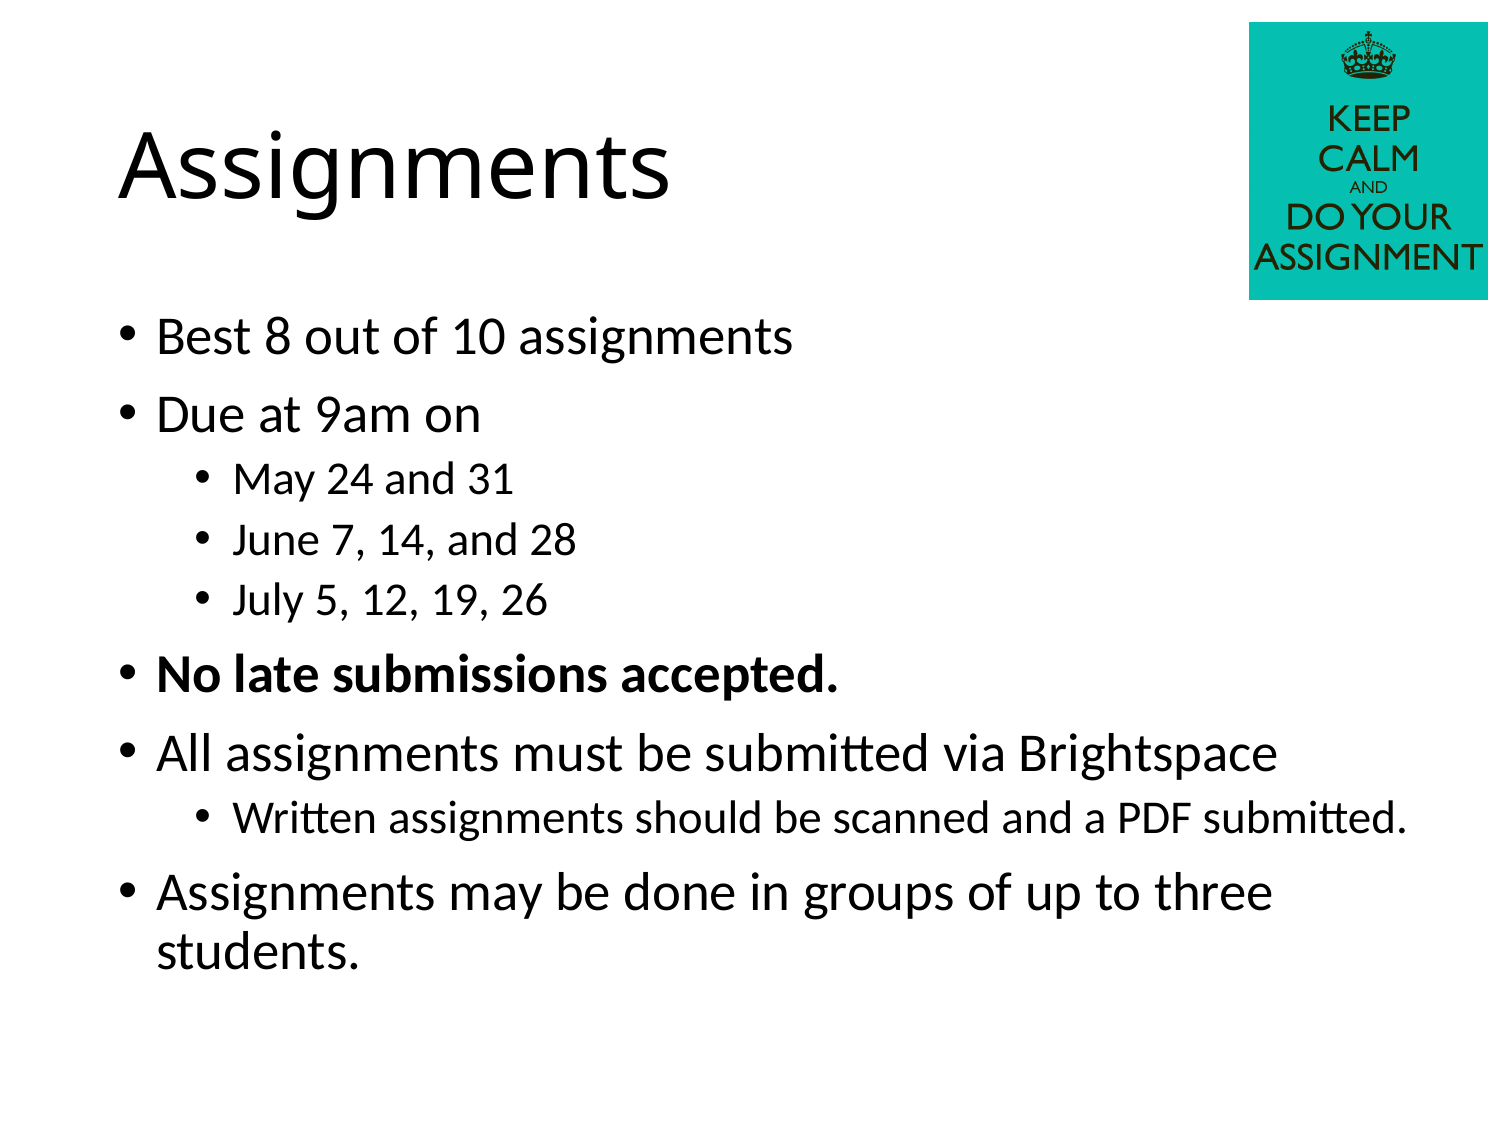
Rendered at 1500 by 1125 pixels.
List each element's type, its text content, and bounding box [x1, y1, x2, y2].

list Best 8 out of 10 assignments Due at 9am on May 24 and 31 June 7, 14, and 28 July 5, 12, 19, 26 No late submissions accepted. All assignments must be submitted via Brightspace Written assignments should be scanned and a PDF submitted. Assignments may be done in groups of up to three students. [103, 299, 1436, 1014]
title Assignments [103, 59, 1249, 278]
picture [1249, 22, 1488, 300]
